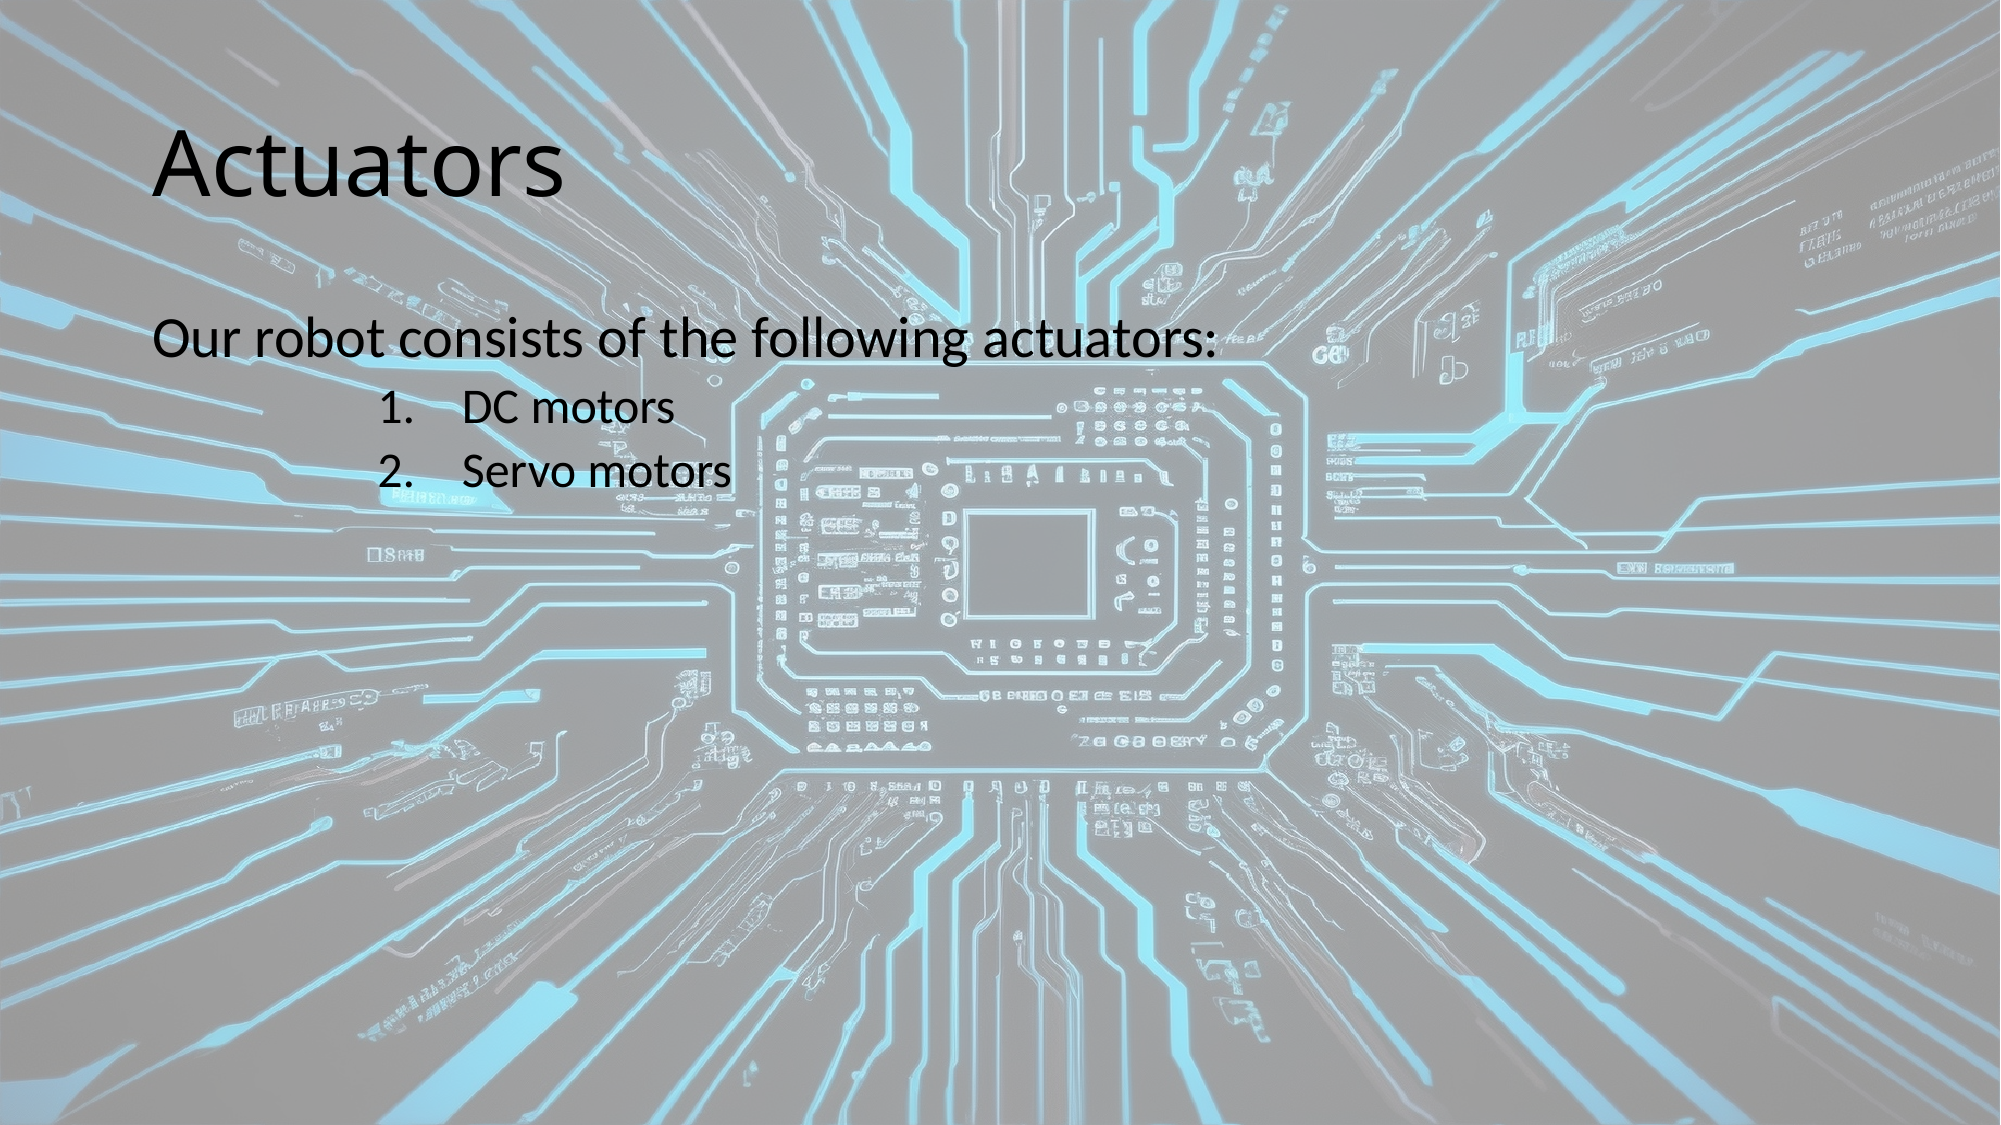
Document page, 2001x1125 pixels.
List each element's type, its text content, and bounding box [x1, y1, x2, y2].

title Actuators [137, 58, 1863, 276]
list Our robot consists of the following actuators: DC motors Servo motors [137, 299, 1863, 1014]
